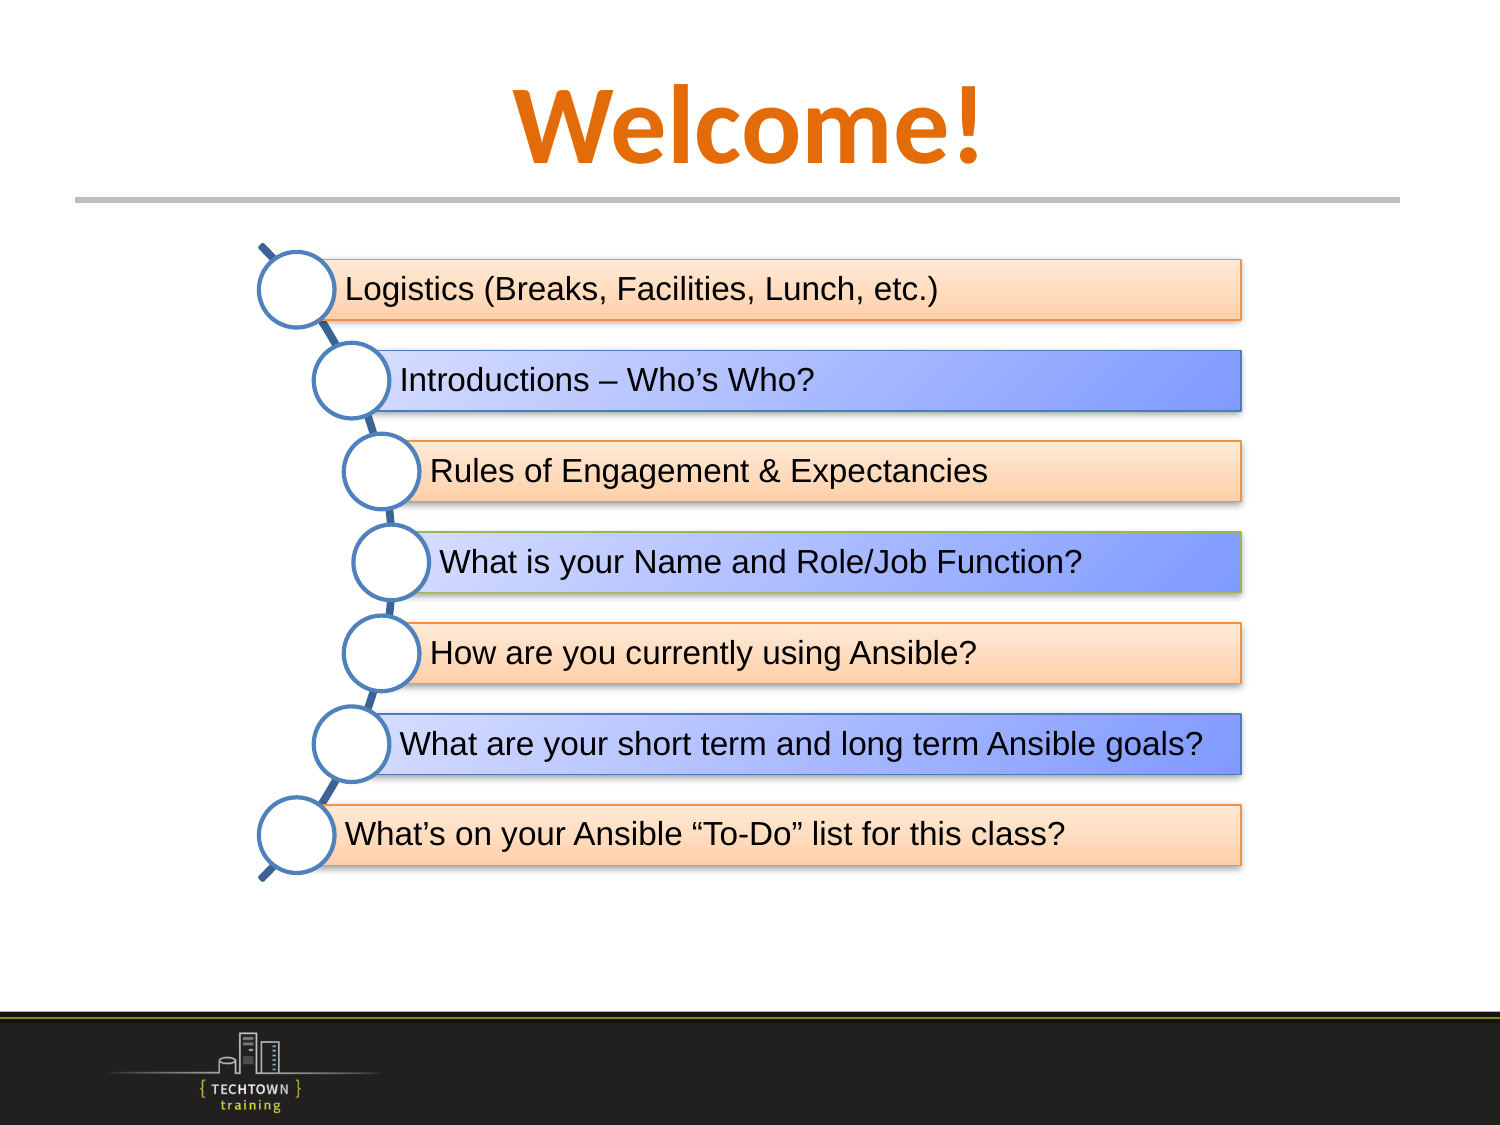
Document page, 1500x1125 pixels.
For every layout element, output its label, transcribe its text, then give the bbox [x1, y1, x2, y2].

text_box Welcome! [74, 24, 1425, 213]
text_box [0, 113, 1242, 1012]
picture [0, 0, 1500, 1125]
